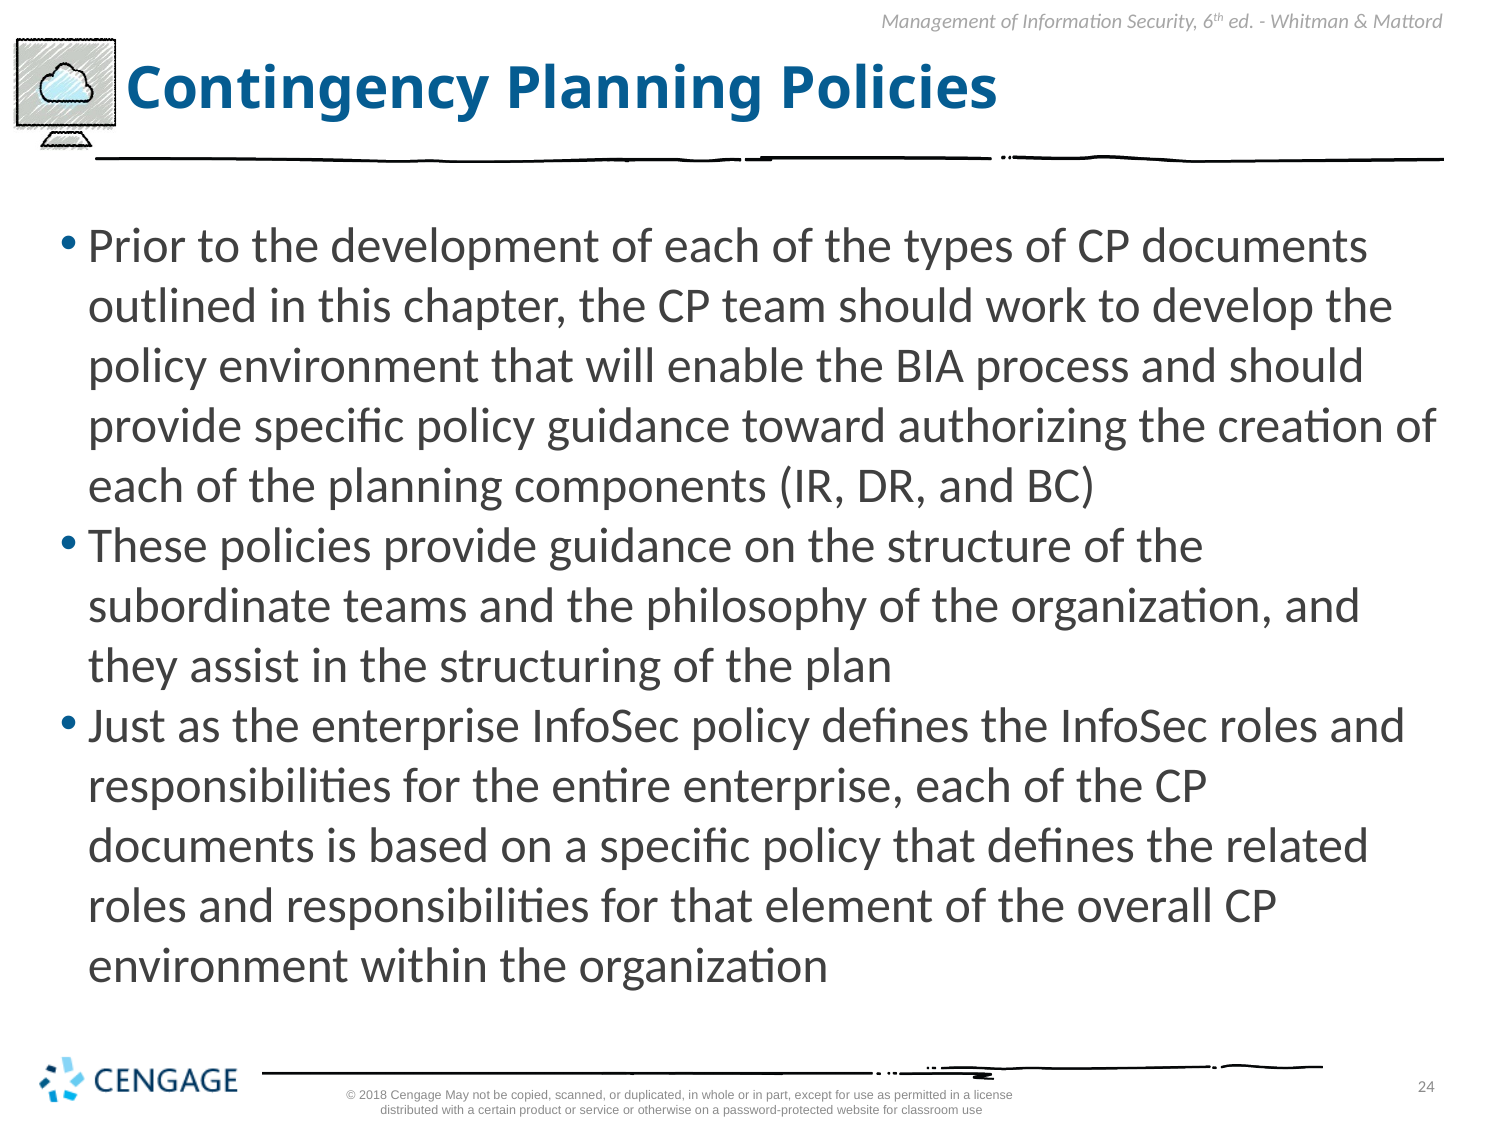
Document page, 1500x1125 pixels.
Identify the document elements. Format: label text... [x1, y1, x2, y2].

title Contingency Planning Policies [125, 60, 1442, 121]
picture [95, 155, 1444, 163]
list Prior to the development of each of the types of CP documents outlined in this chapter, the CP team should work to develop the policy environment that will enable the BIA process and should provide specific policy guidance toward authorizing the creation of each of the planning components (IR, DR, and BC) These policies provide guidance on the structure of the subordinate teams and the philosophy of the organization, and they assist in the structuring of the plan Just as the enterprise InfoSec policy defines the InfoSec roles and responsibilities for the entire enterprise, each of the CP documents is based on a specific policy that defines the related roles and responsibilities for that element of the overall CP environment within the organization [59, 212, 1441, 1001]
picture [13, 36, 117, 151]
picture [19, 1043, 250, 1115]
picture [262, 1064, 1323, 1080]
